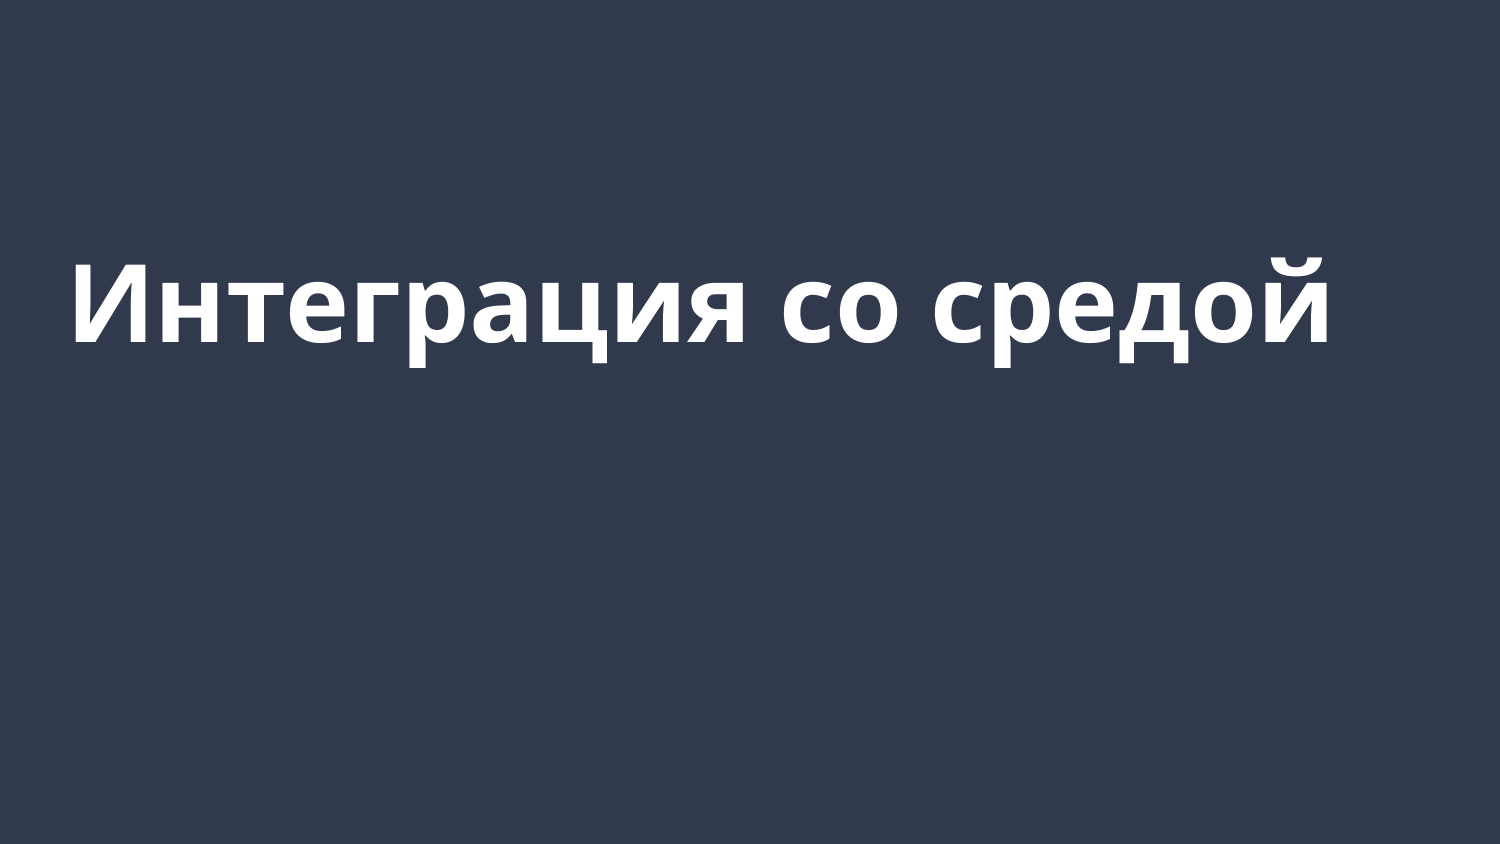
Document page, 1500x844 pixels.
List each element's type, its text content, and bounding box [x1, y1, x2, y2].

title Интеграция со средой [51, 103, 1408, 379]
